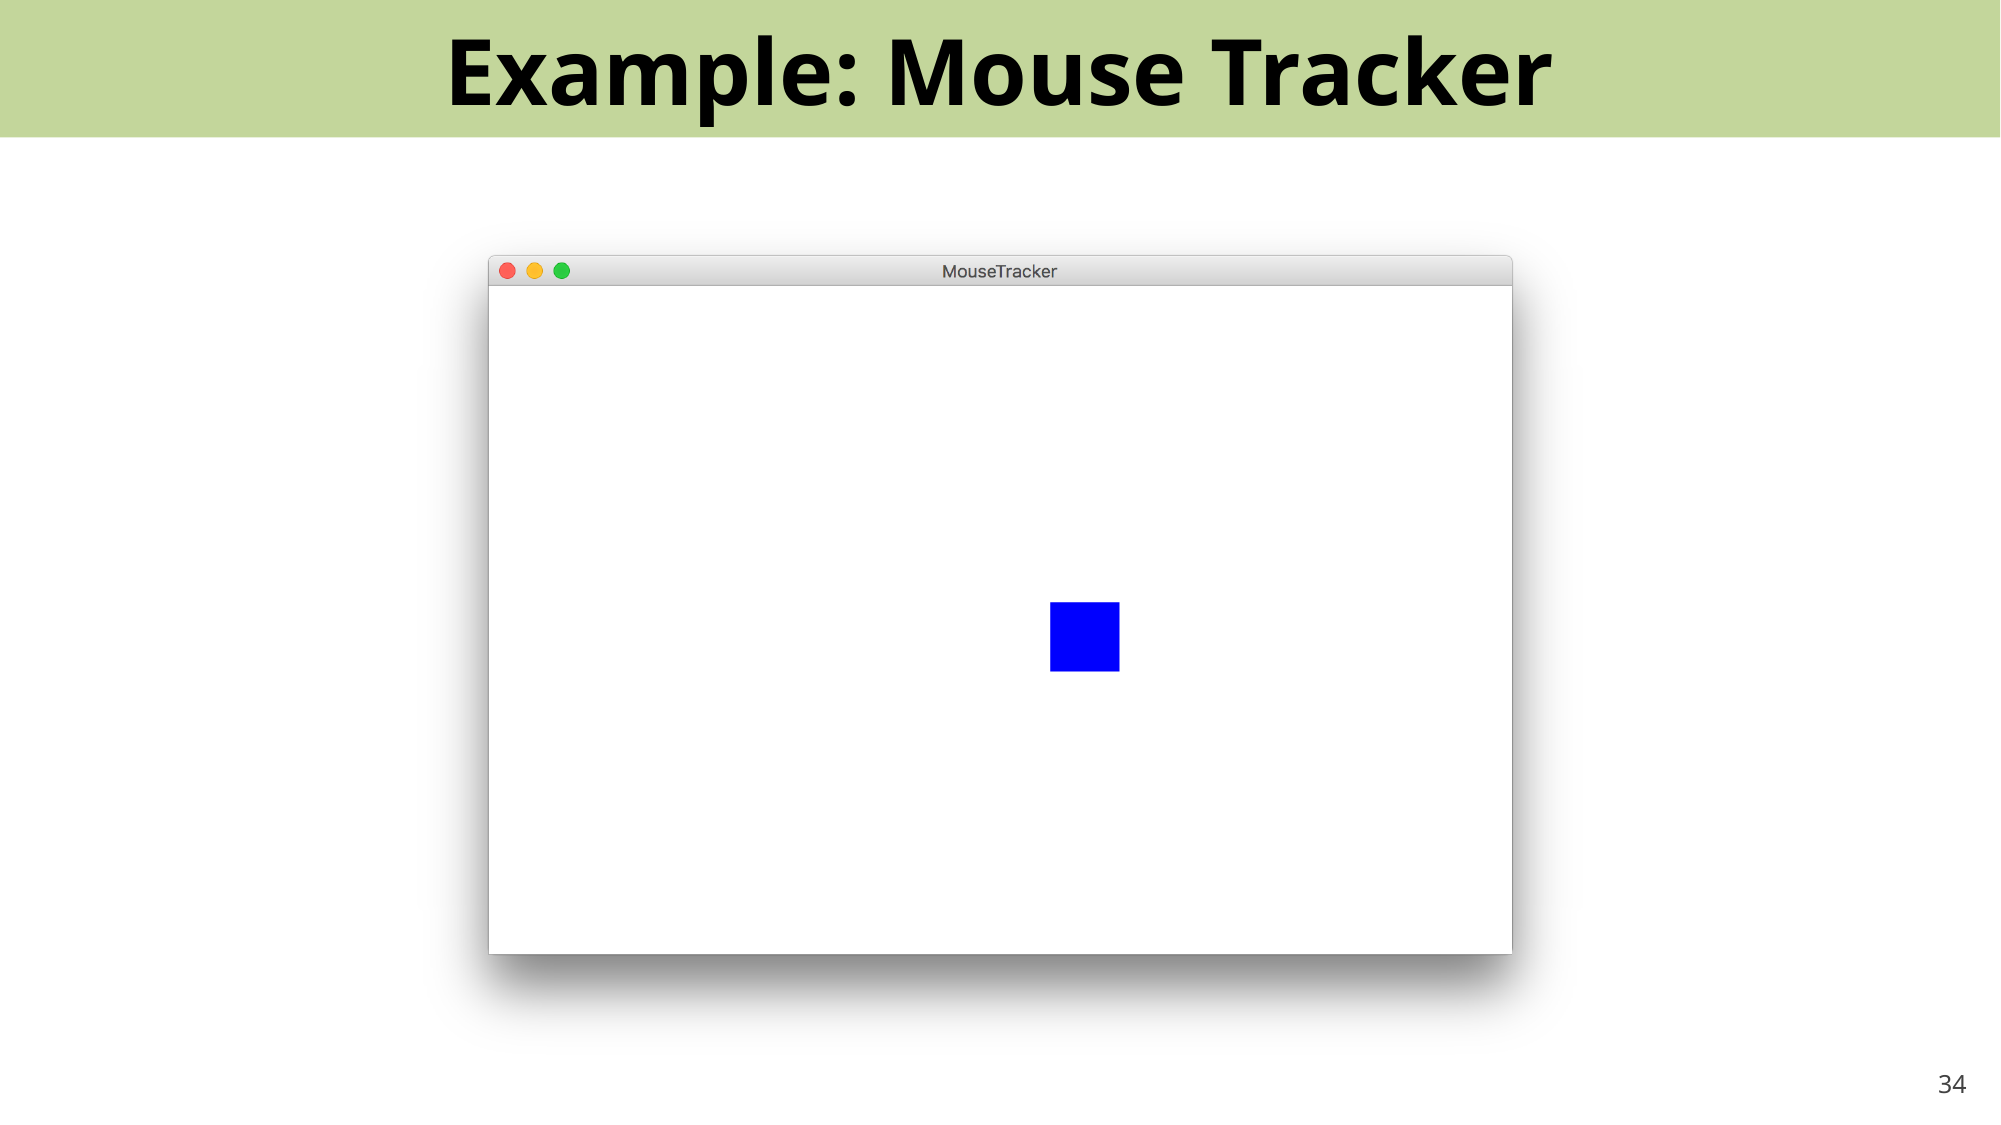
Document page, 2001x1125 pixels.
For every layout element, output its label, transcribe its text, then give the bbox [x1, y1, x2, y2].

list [411, 212, 1588, 1063]
title Example: Mouse Tracker [99, 0, 1900, 138]
